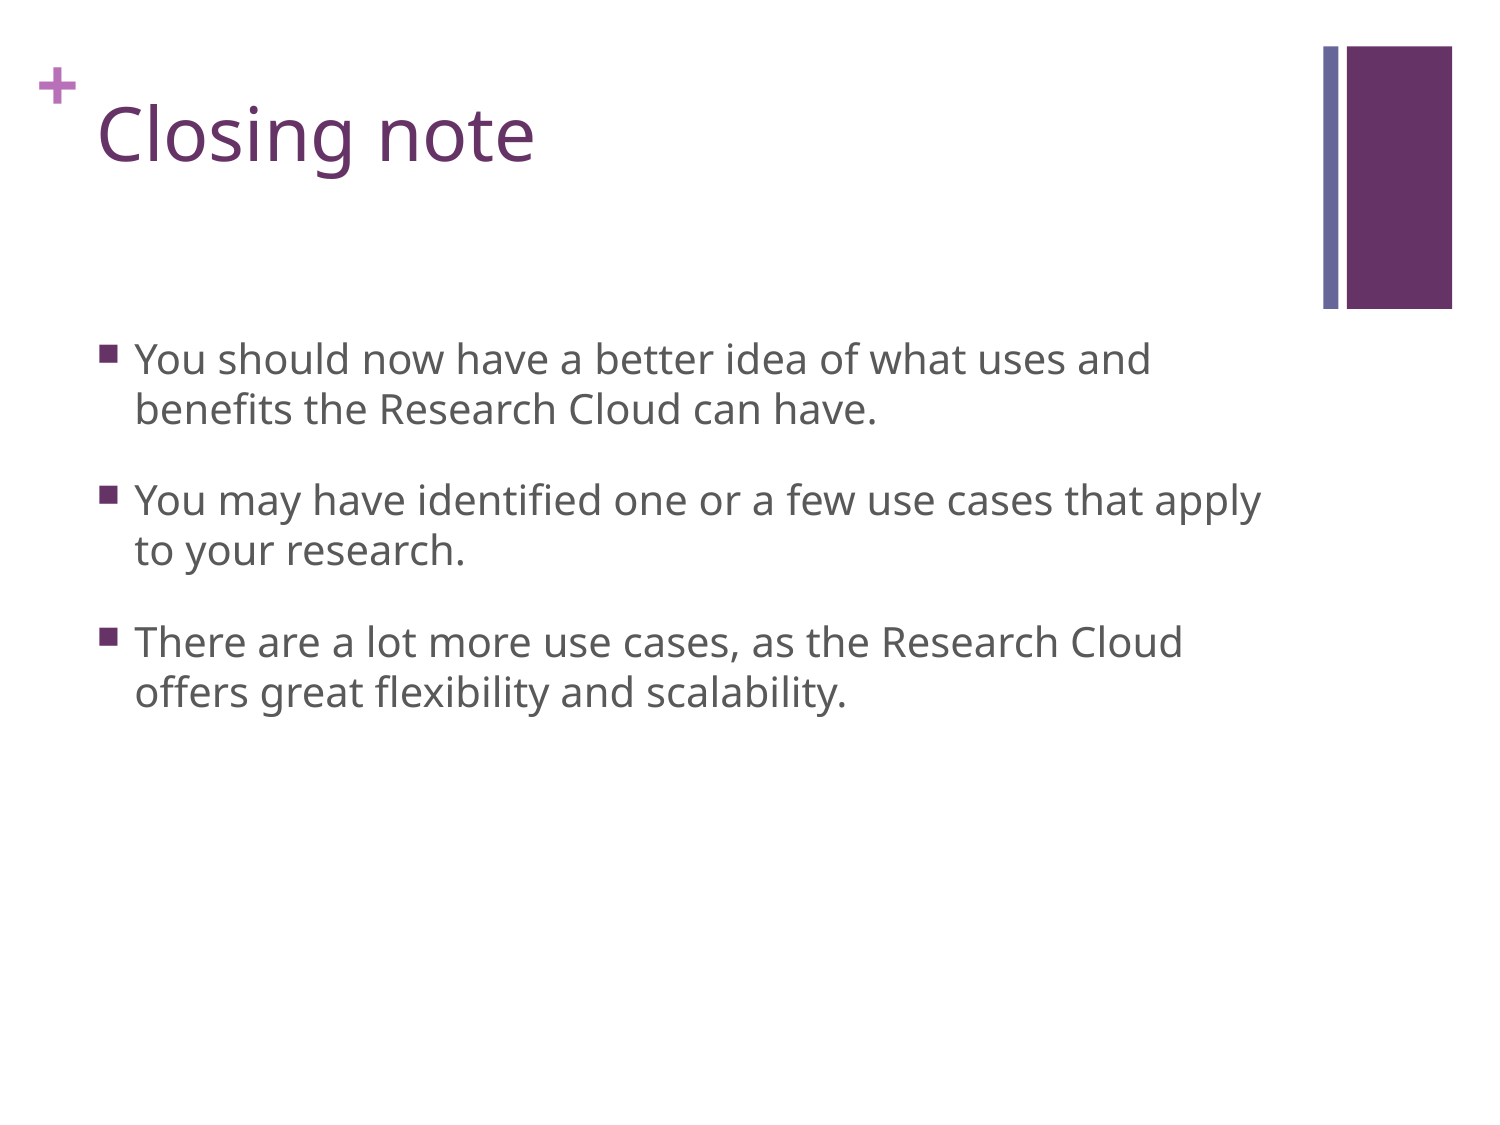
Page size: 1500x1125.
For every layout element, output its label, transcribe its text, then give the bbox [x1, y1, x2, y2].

title Closing note [81, 79, 1322, 263]
list You should now have a better idea of what uses and benefits the Research Cloud can have. You may have identified one or a few use cases that apply to your research. There are a lot more use cases, as the Research Cloud offers great flexibility and scalability. [81, 324, 1322, 1005]
